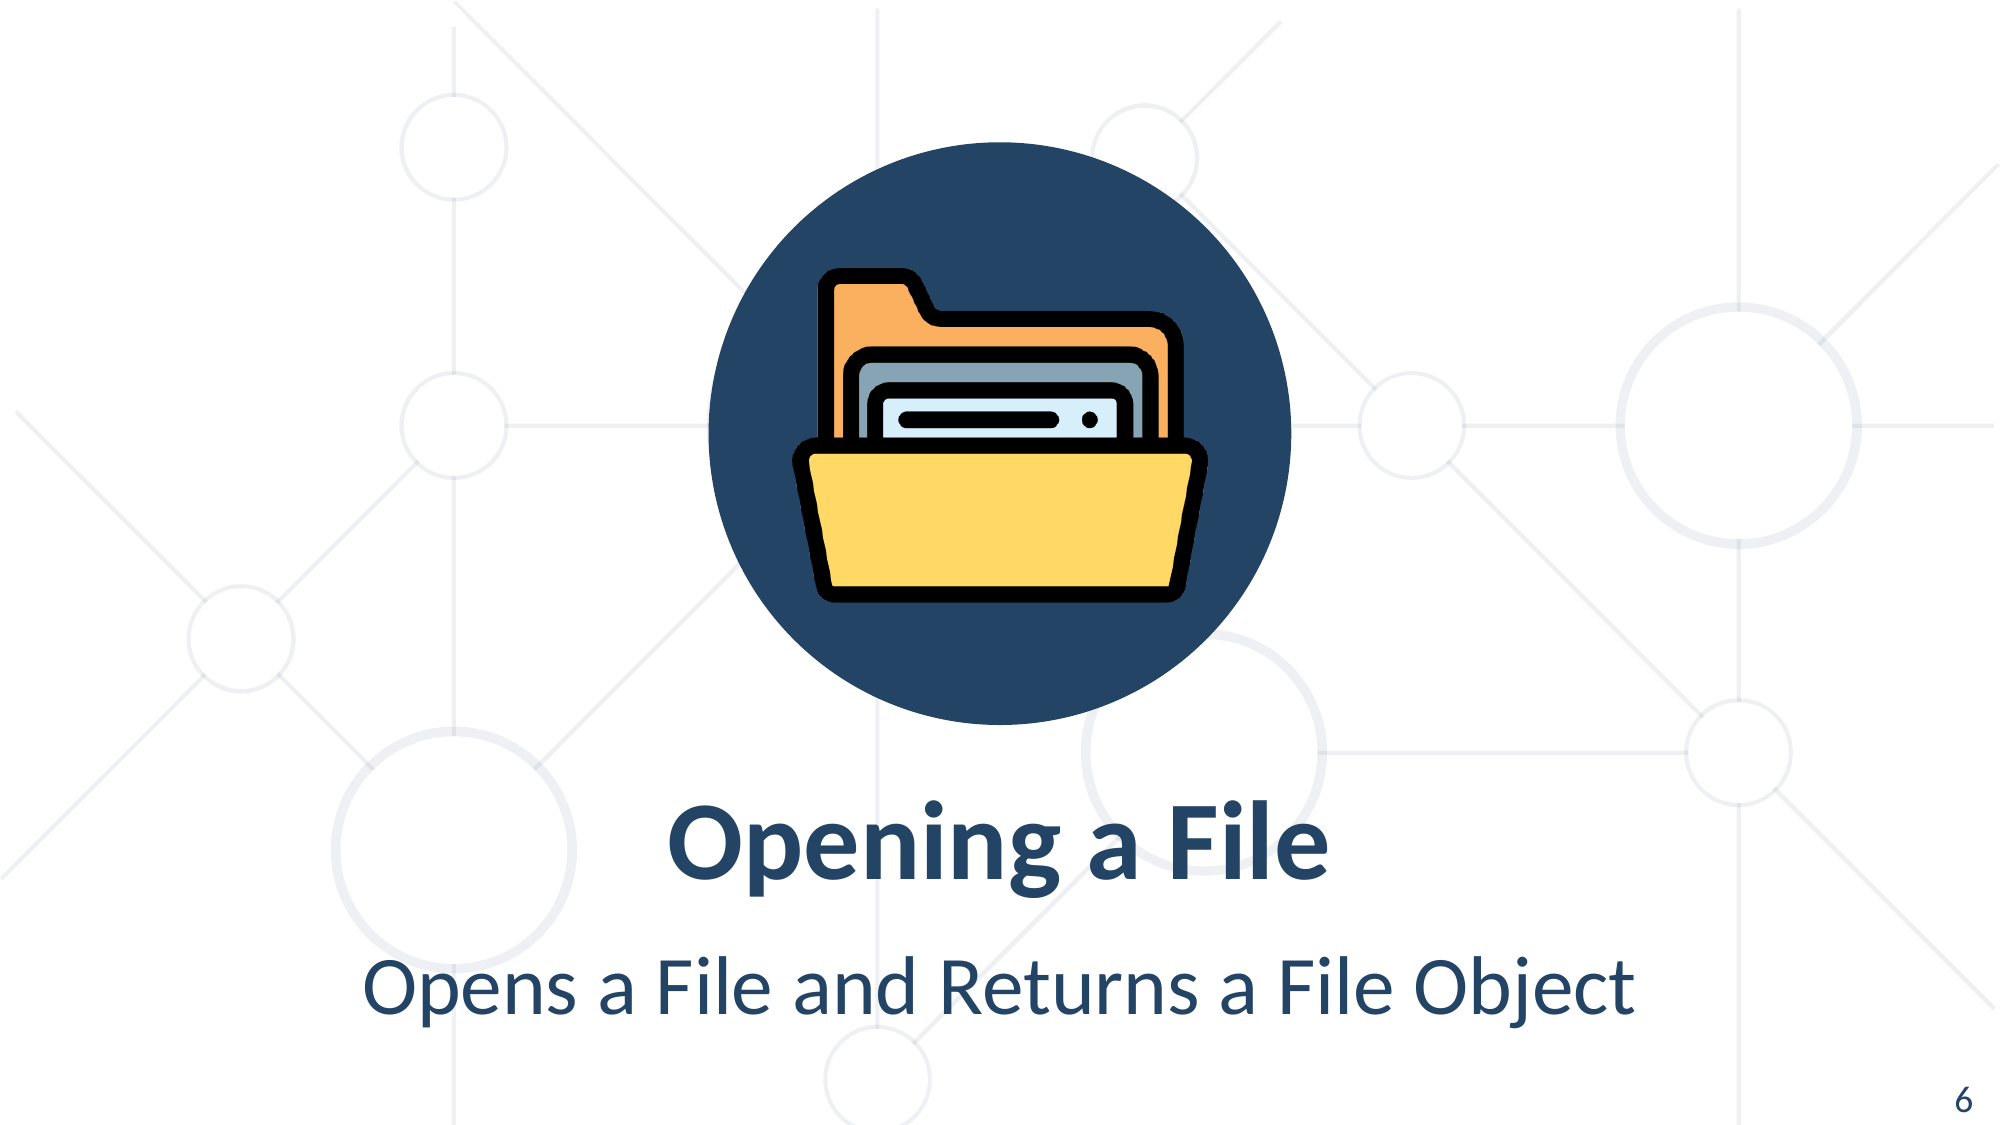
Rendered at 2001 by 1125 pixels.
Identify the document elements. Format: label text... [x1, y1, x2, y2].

picture [792, 226, 1208, 642]
title Opening a File [100, 771, 1900, 898]
subtitle Opens a File and Returns a File Object [100, 916, 1900, 1043]
slide_number 6 [1939, 1067, 2000, 1117]
